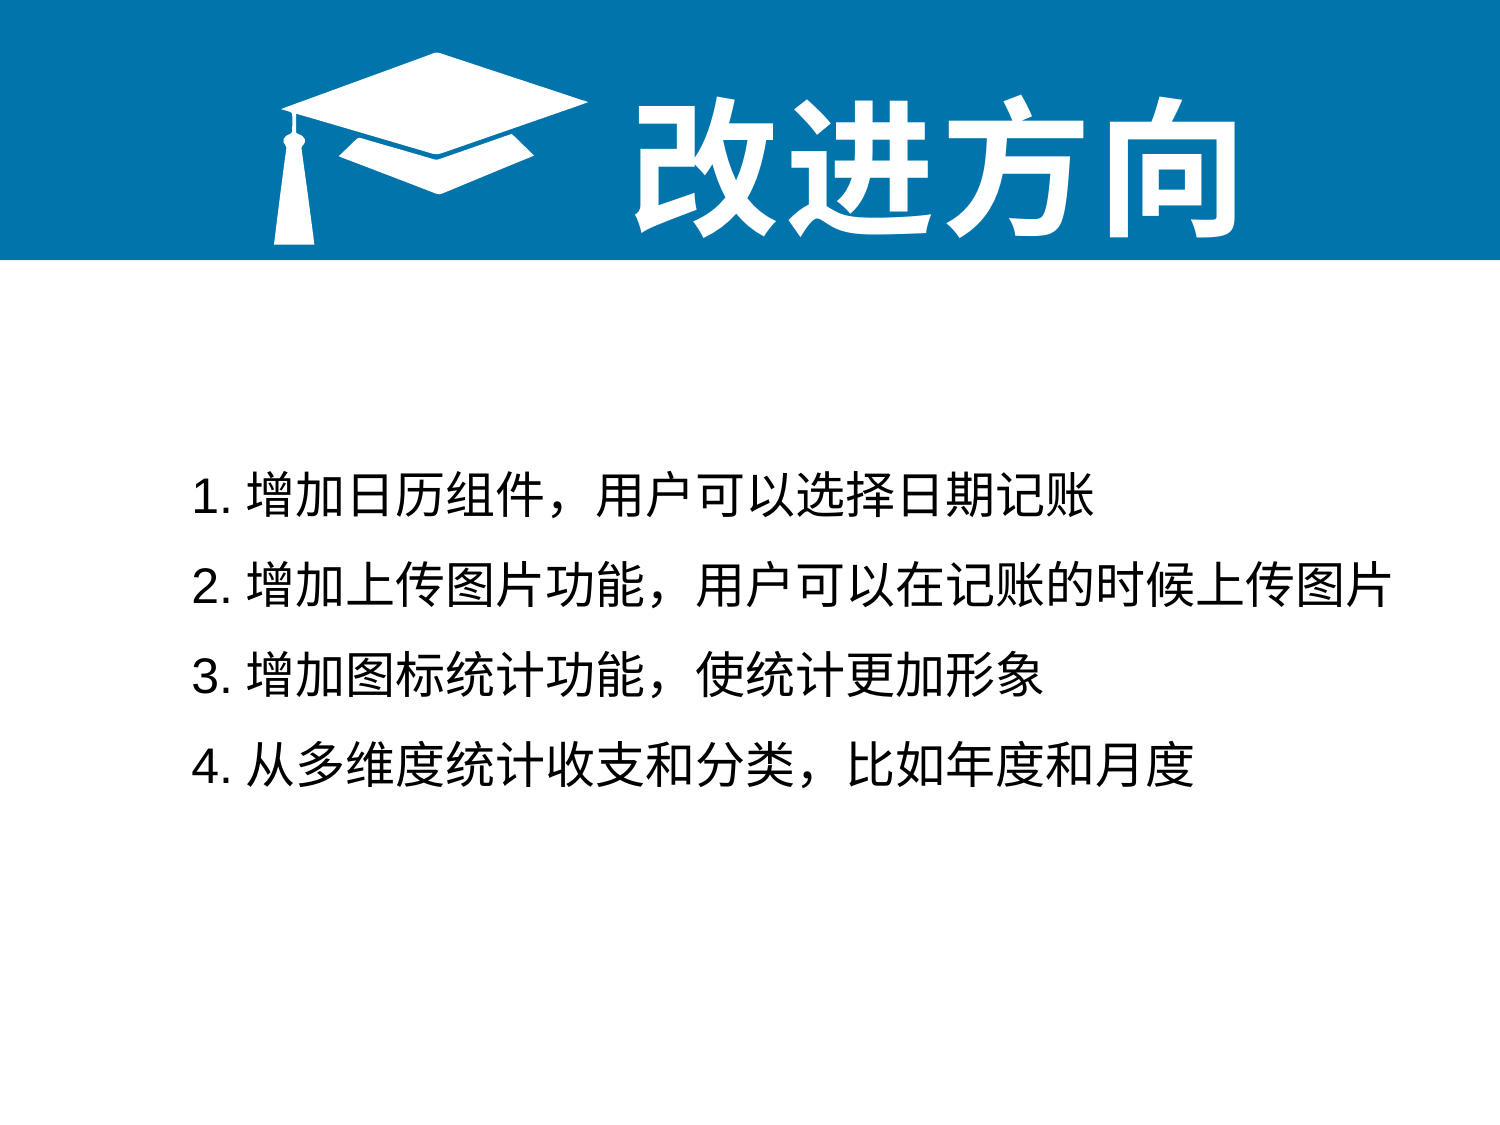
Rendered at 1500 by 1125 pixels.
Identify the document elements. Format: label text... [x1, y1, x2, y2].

text_box [0, 0, 1500, 261]
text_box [273, 52, 1299, 264]
text_box 1.增加日历组件，用户可以选择日期记账 2.增加上传图片功能，用户可以在记账的时候上传图片 3.增加图标统计功能，使统计更加形象 4.从多维度统计收支和分类，比如年度和月度 [176, 426, 1440, 802]
